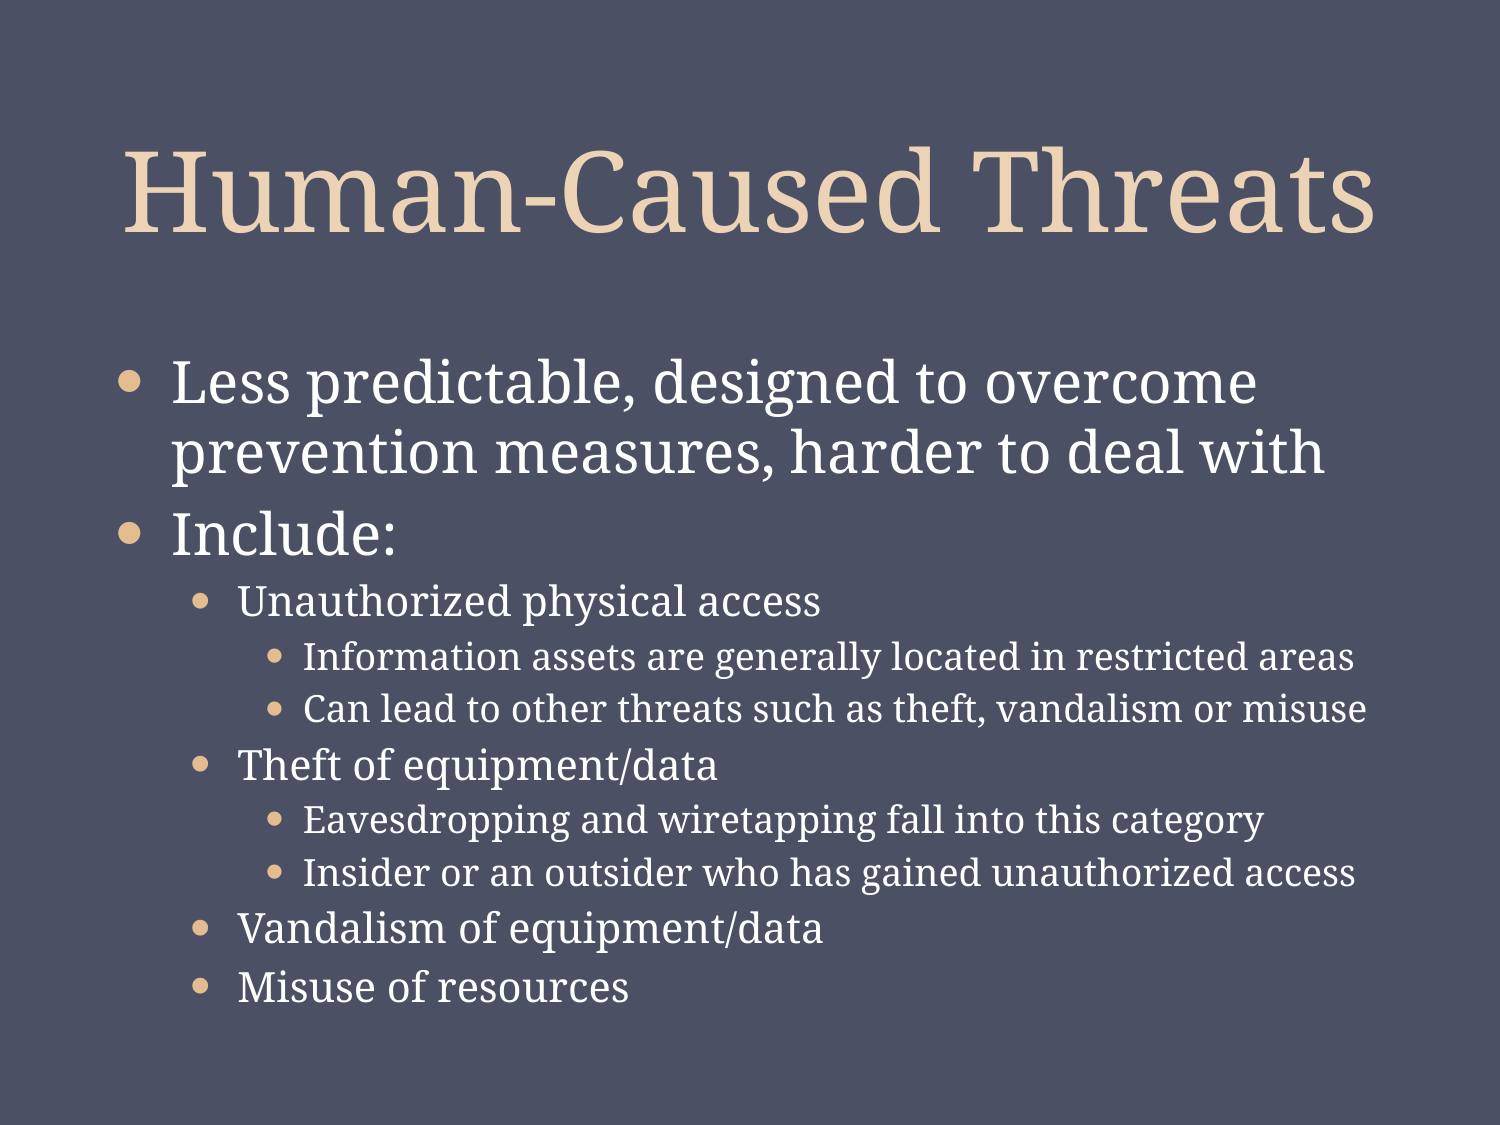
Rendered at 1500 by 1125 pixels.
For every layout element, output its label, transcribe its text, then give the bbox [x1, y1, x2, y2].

list Less predictable, designed to overcome prevention measures, harder to deal with Include: Unauthorized physical access Information assets are generally located in restricted areas Can lead to other threats such as theft, vandalism or misuse Theft of equipment/data Eavesdropping and wiretapping fall into this category Insider or an outsider who has gained unauthorized access Vandalism of equipment/data Misuse of resources [100, 338, 1447, 1101]
title Human-Caused Threats [75, 0, 1425, 263]
